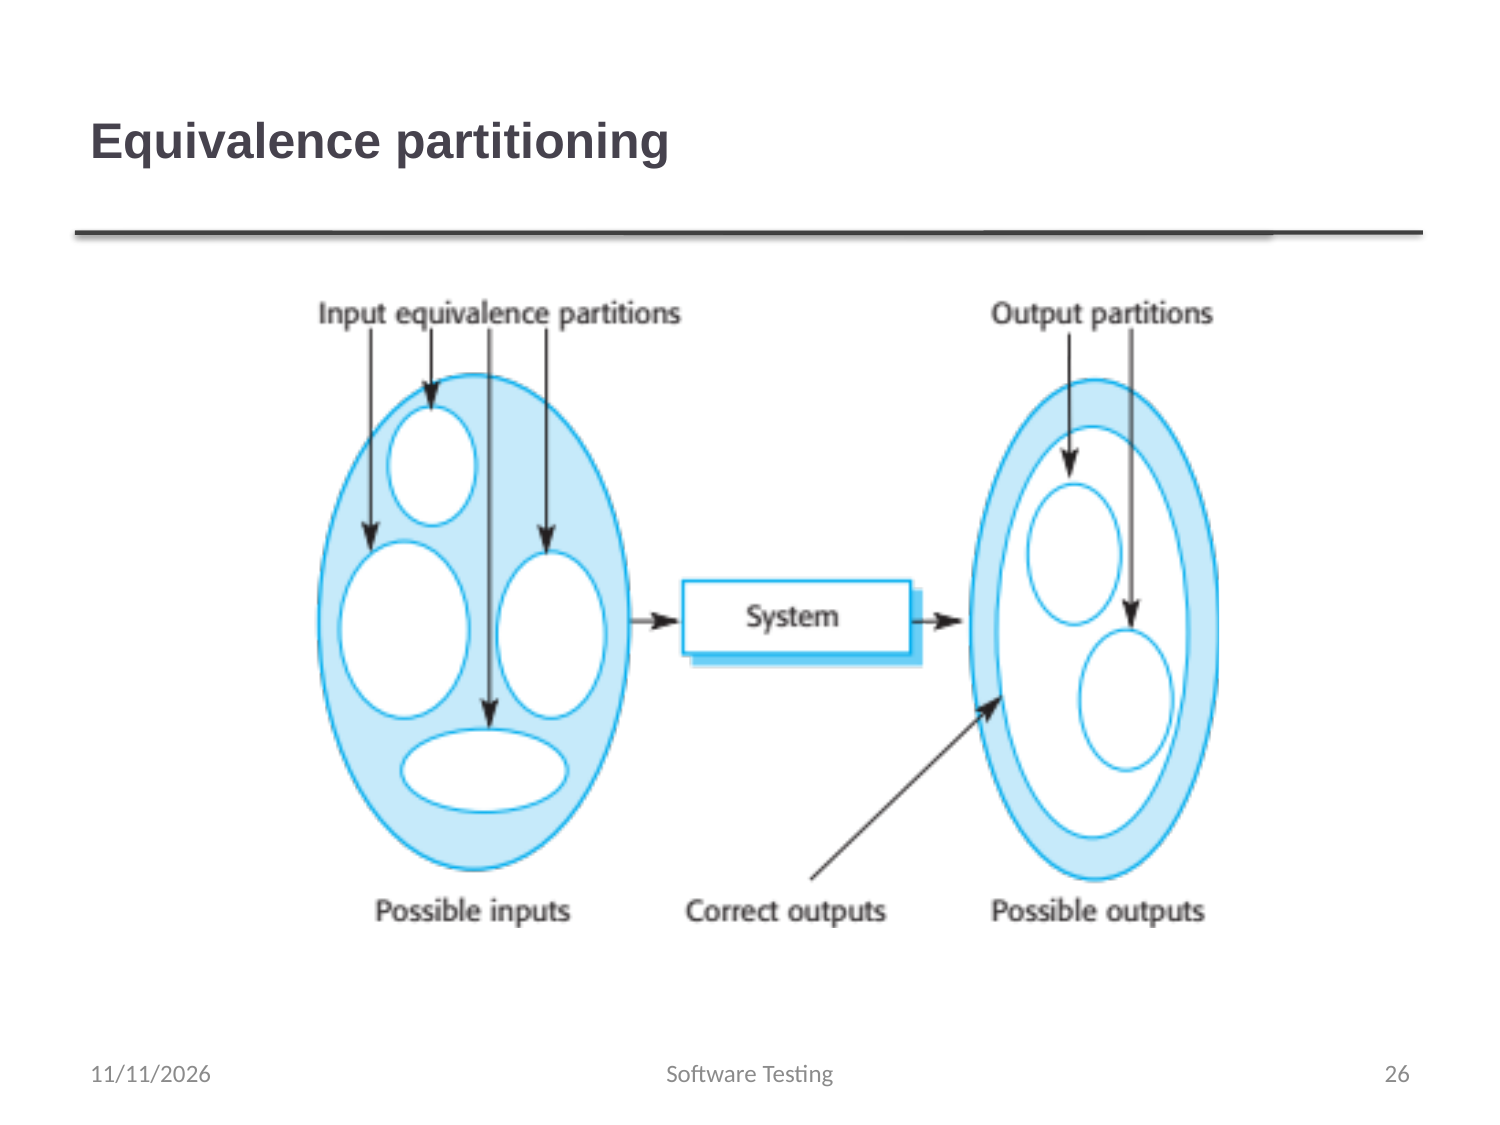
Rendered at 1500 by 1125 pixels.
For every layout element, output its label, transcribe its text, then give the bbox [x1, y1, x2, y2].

footer Software Testing [512, 1042, 988, 1103]
title Equivalence partitioning [74, 44, 1272, 233]
slide_number 26 [1074, 1042, 1425, 1103]
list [191, 294, 1342, 928]
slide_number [75, 1042, 425, 1103]
